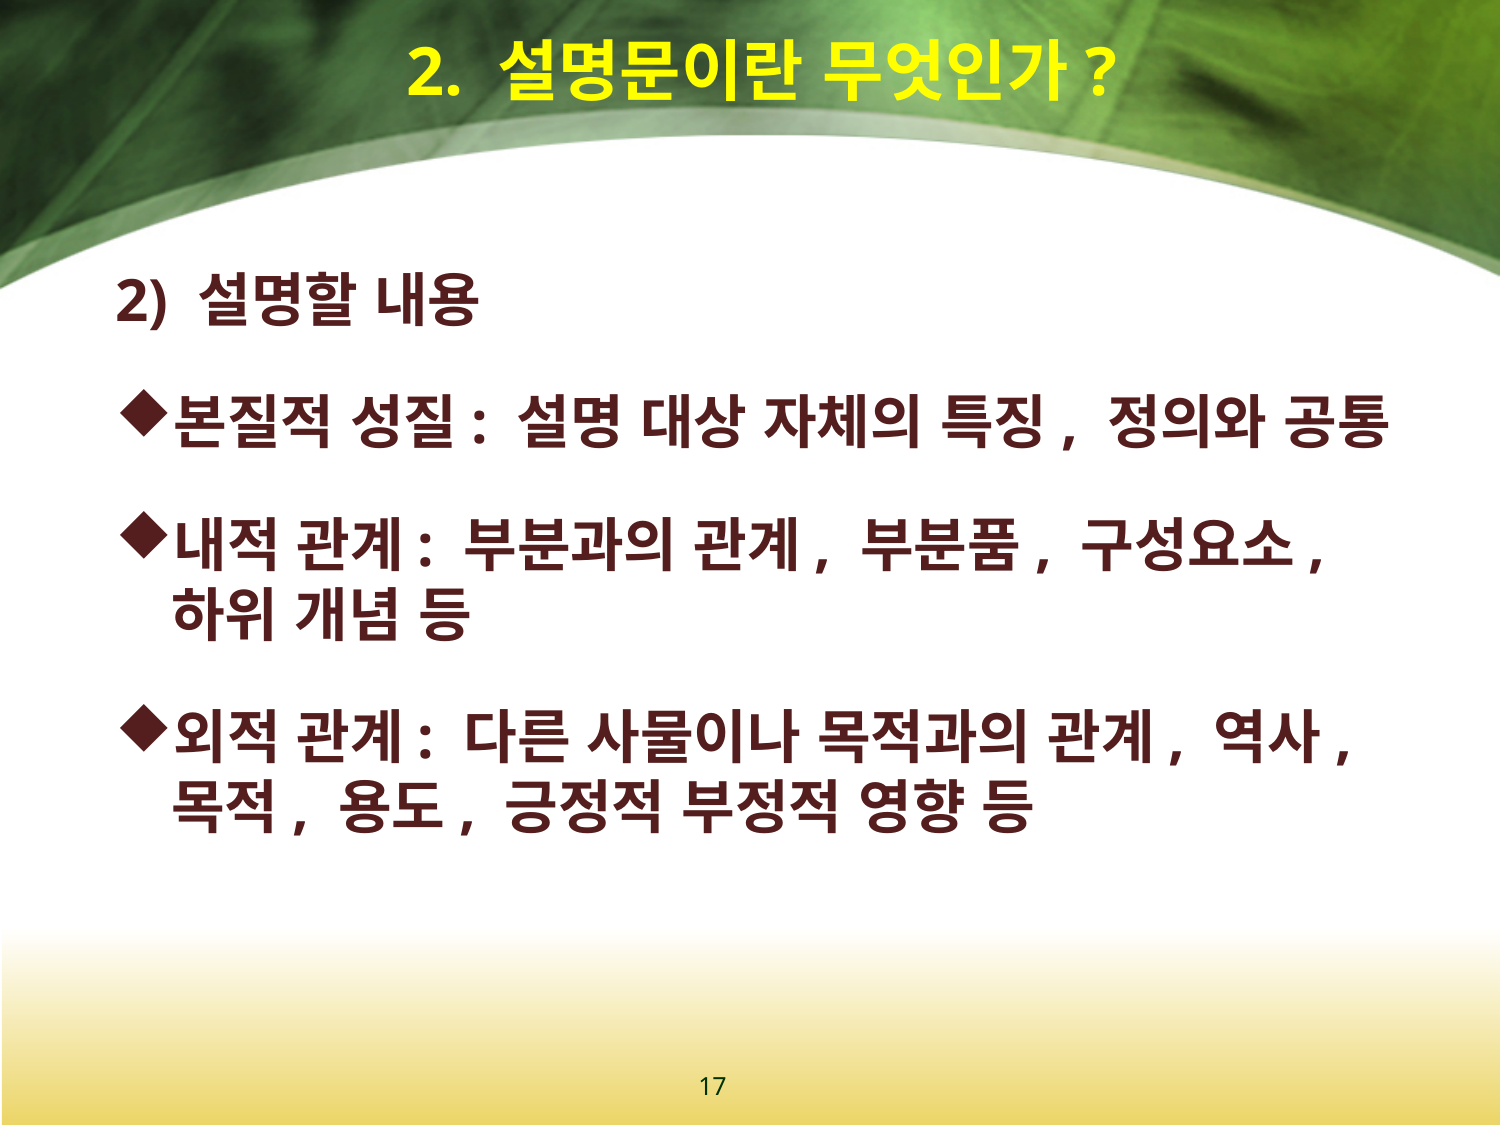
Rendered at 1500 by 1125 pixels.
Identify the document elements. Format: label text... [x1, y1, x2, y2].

picture [0, 0, 1500, 468]
title 2. 설명문이란 무엇인가? [88, 18, 1436, 120]
slide_number 17 [537, 1062, 888, 1113]
list 2) 설명할 내용 본질적 성질: 설명 대상 자체의 특징, 정의와 공통 내적 관계: 부분과의 관계, 부분품, 구성요소, 하위 개념 등 외적 관계: 다른 사물이나 목적과의 관계, 역사, 목적, 용도, 긍정적 부정적 영향 등 [100, 255, 1426, 1038]
